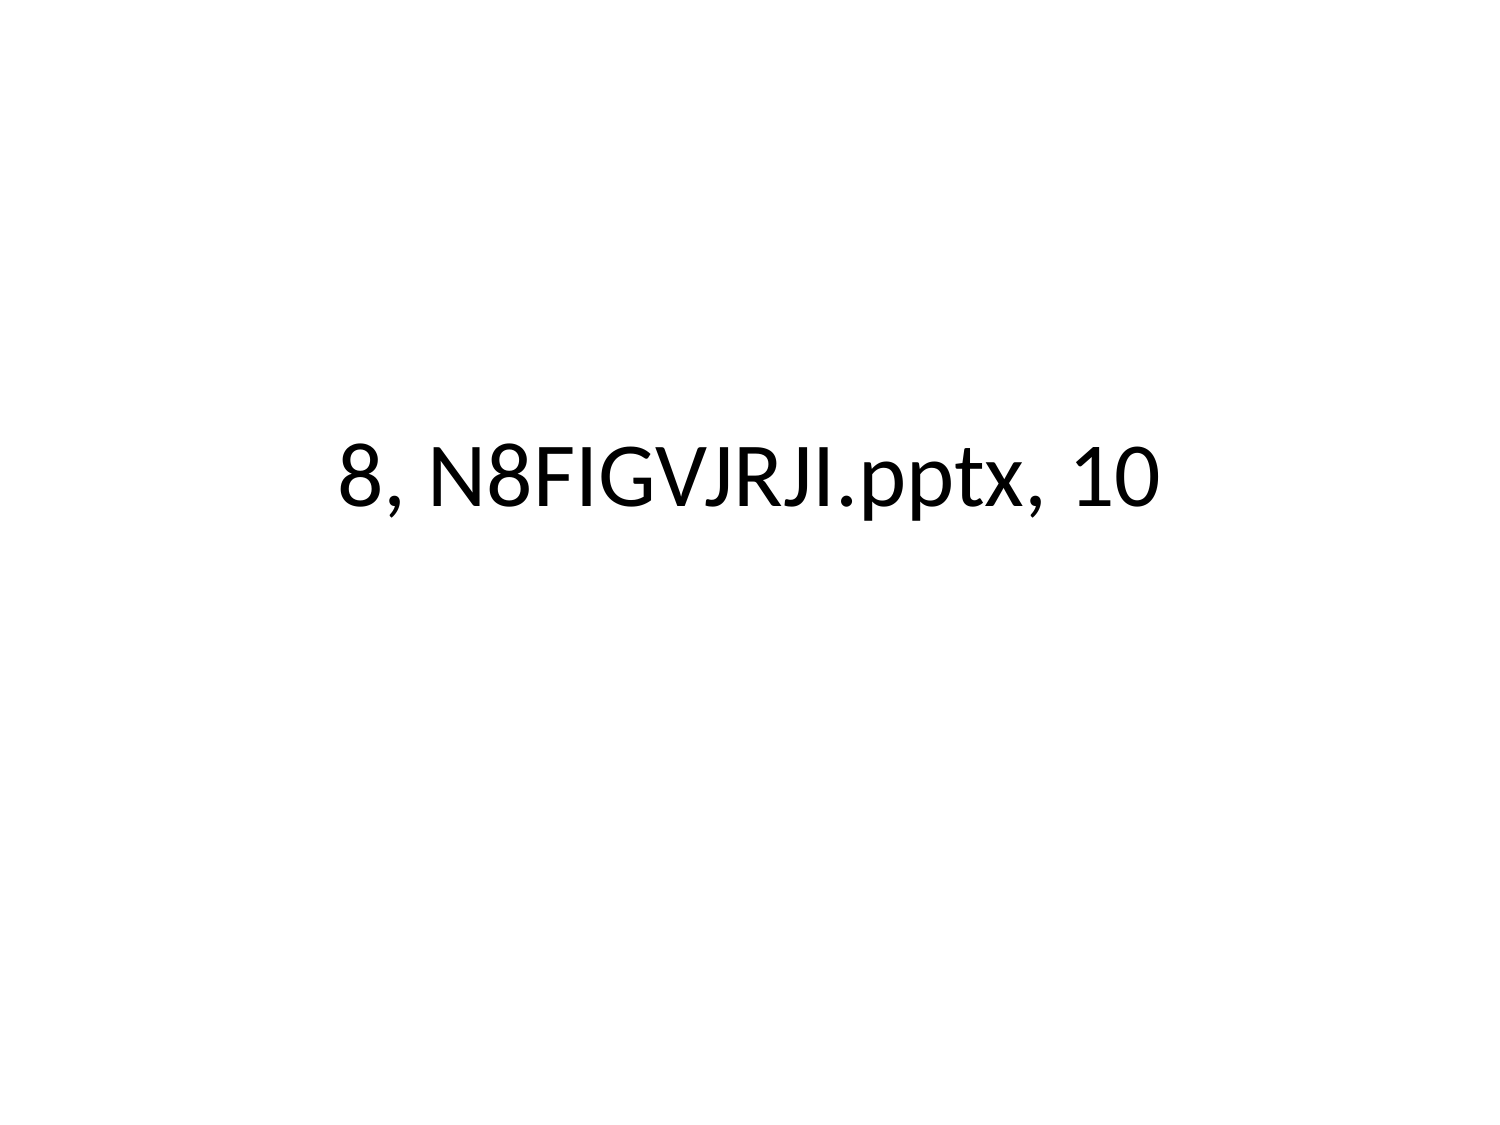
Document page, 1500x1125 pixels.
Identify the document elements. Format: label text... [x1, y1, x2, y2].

title 8, N8FIGVJRJI.pptx, 10 [112, 349, 1388, 591]
